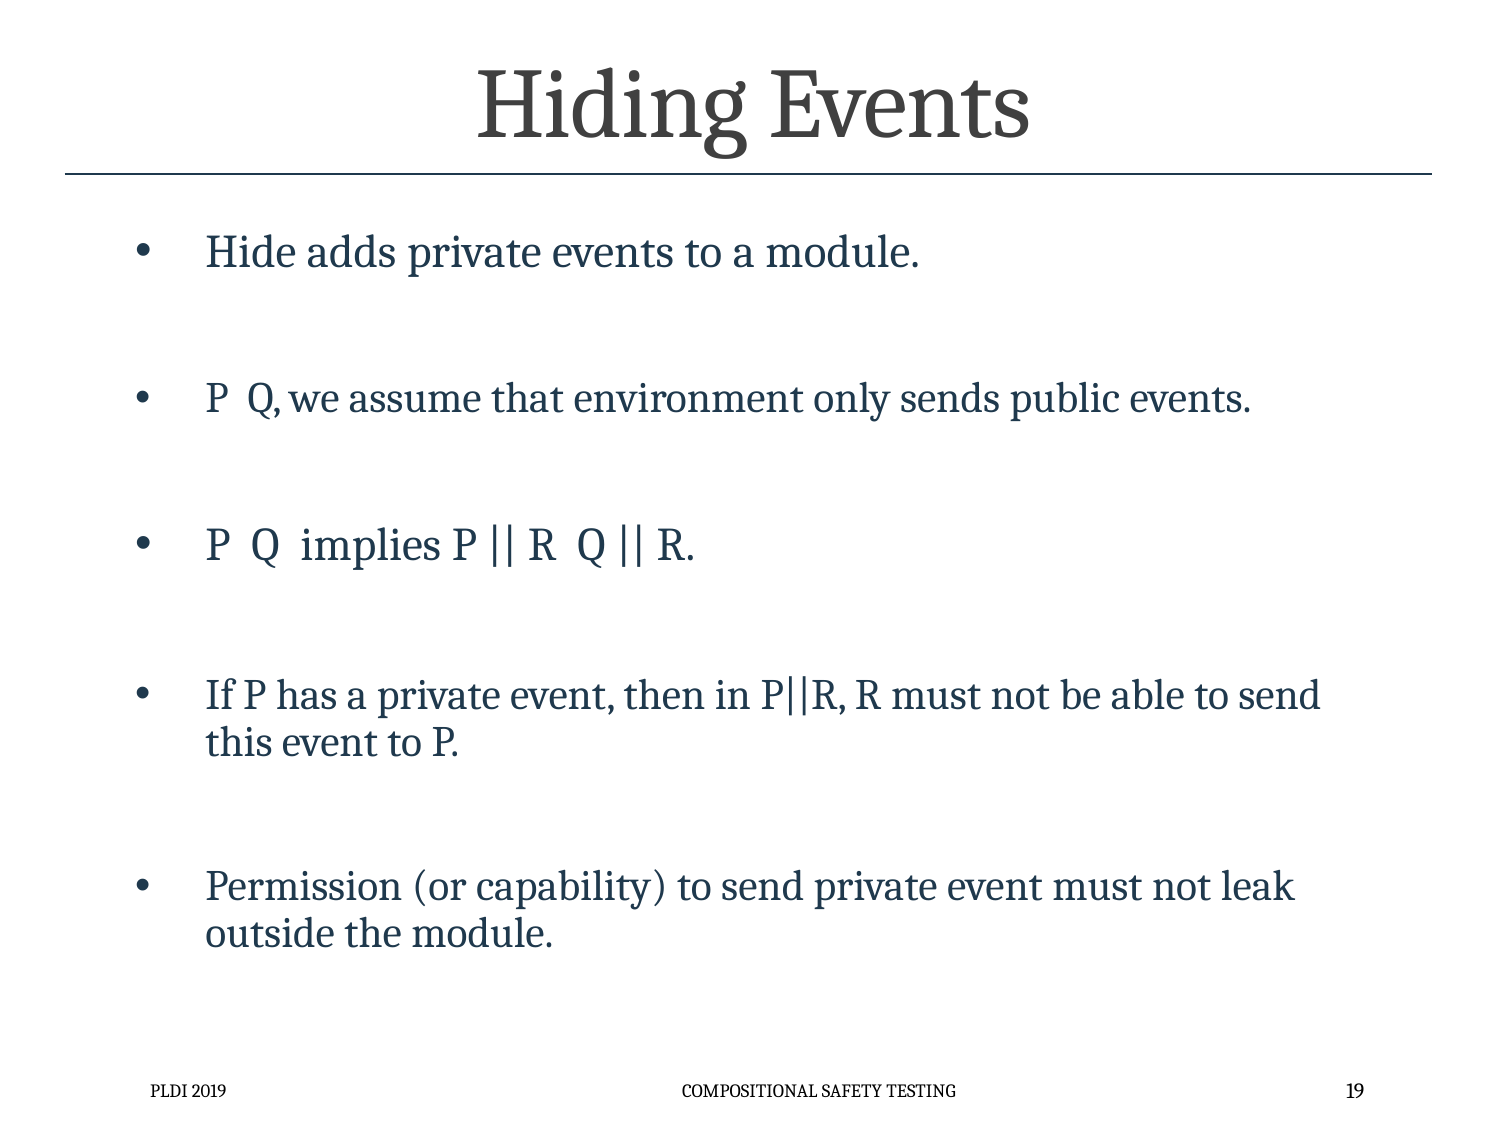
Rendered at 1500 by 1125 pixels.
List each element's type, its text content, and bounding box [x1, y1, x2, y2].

slide_number PLDI 2019 [135, 1059, 440, 1120]
title Hiding Events [135, 34, 1373, 166]
footer Compositional Safety Testing [447, 1059, 1190, 1120]
slide_number 19 [1218, 1059, 1380, 1120]
